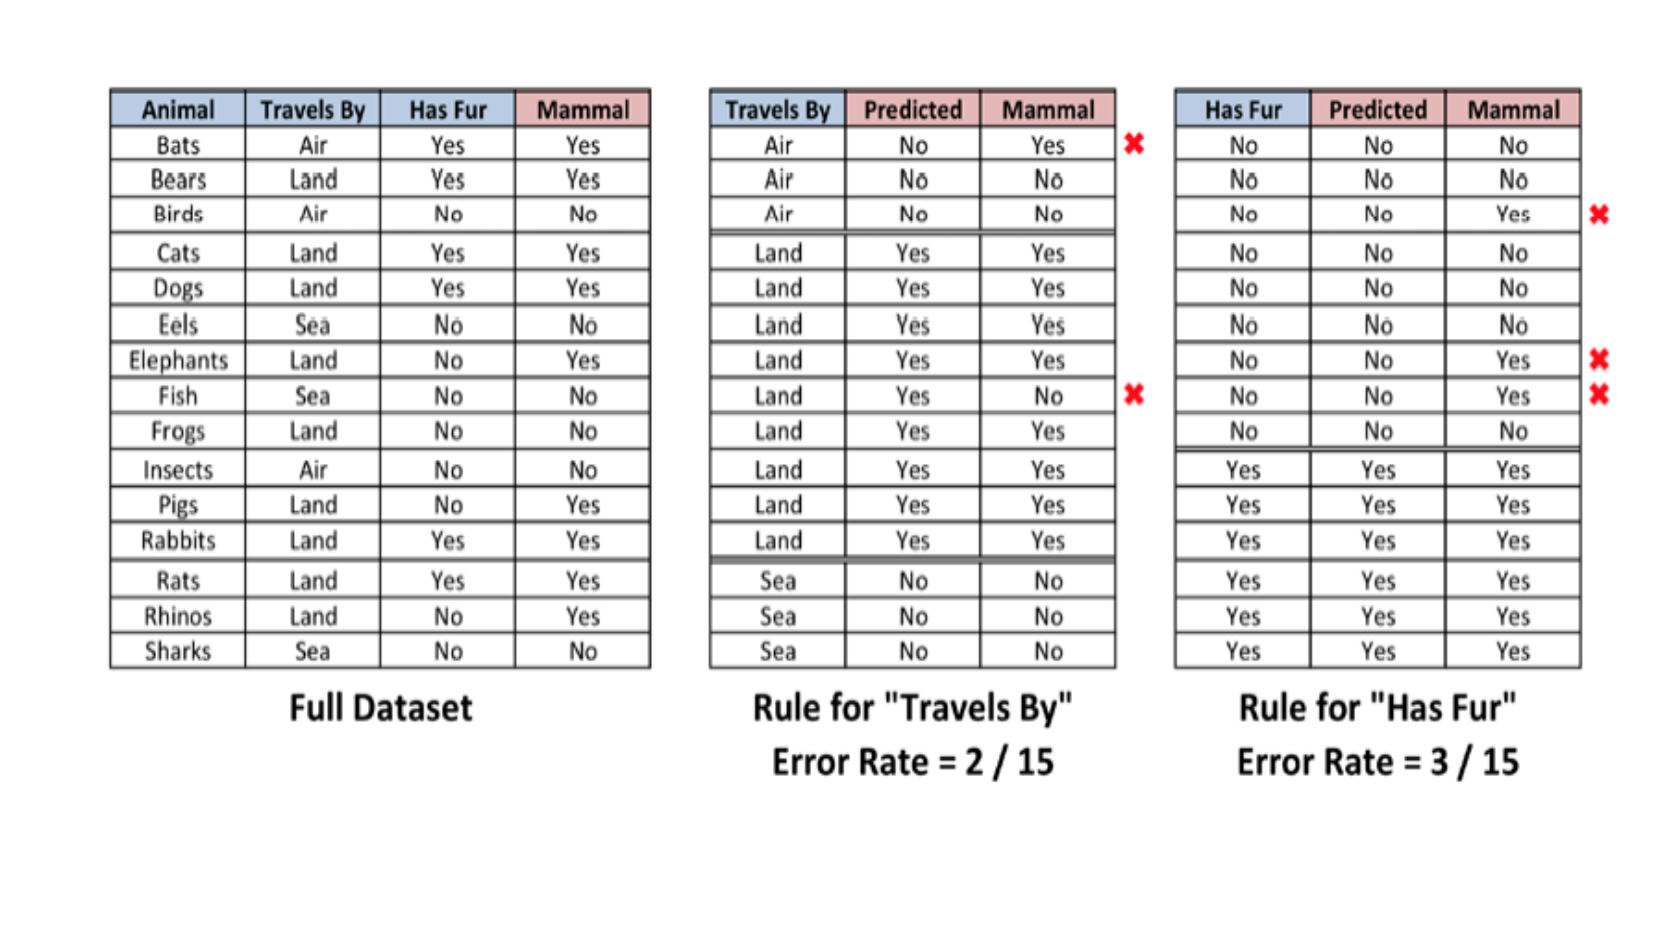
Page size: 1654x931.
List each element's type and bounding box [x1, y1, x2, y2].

picture [82, 68, 1628, 828]
